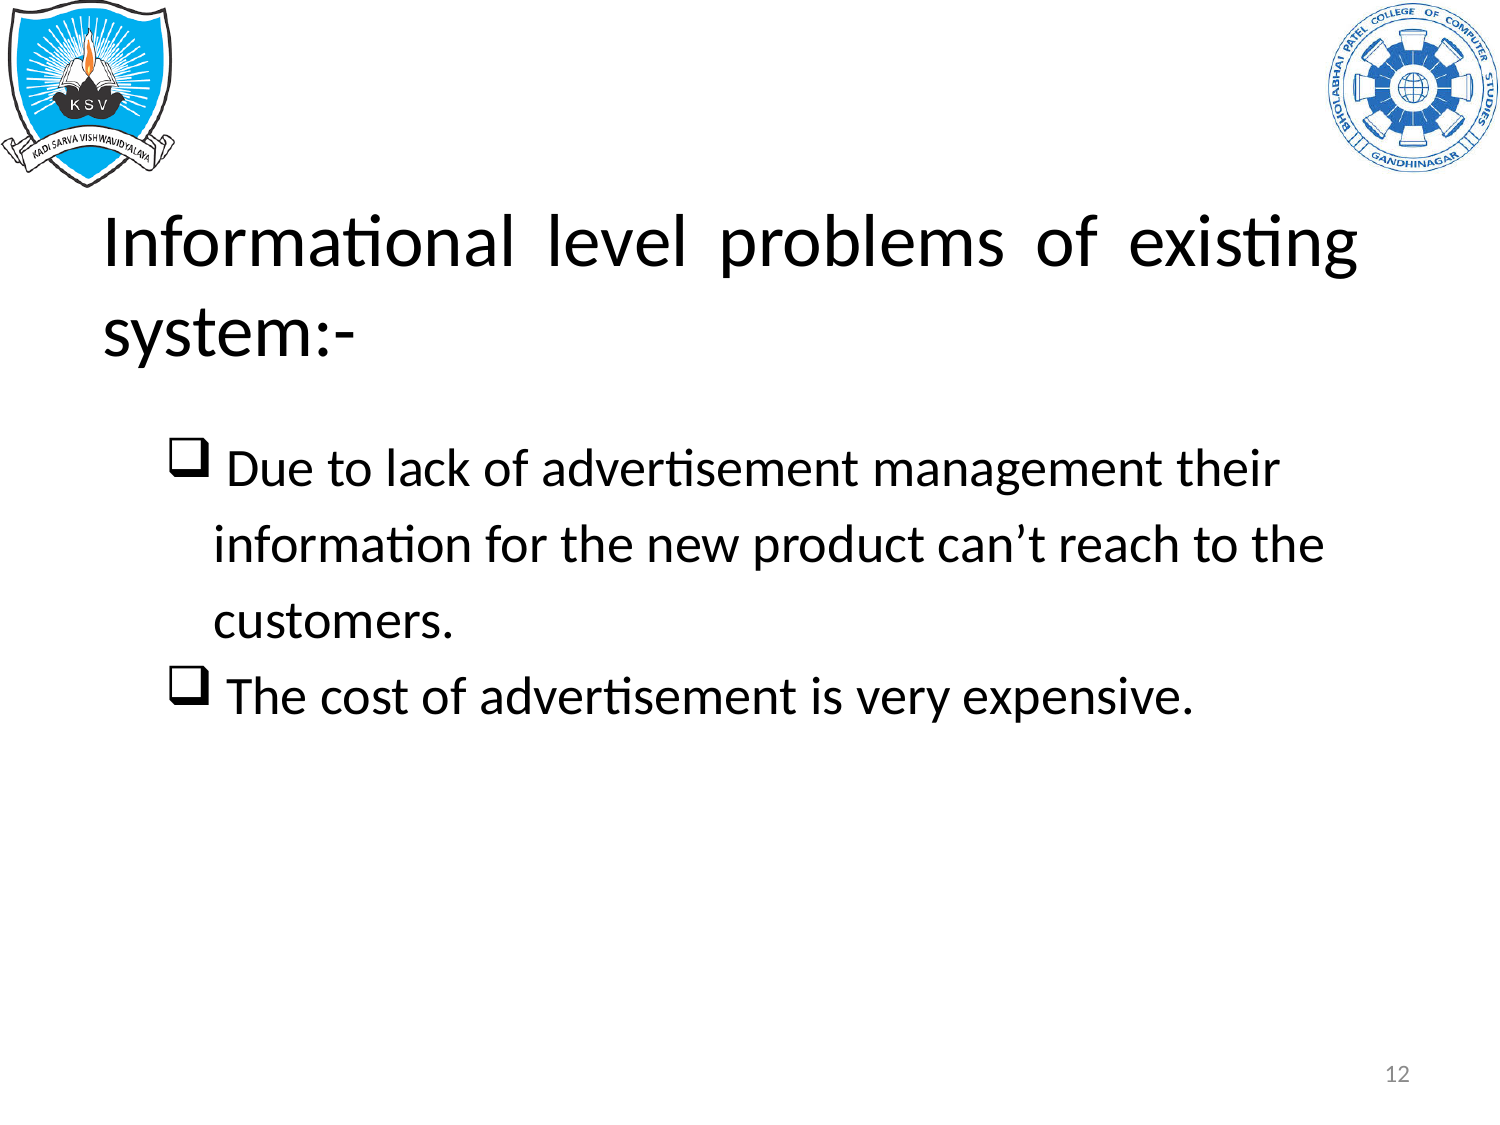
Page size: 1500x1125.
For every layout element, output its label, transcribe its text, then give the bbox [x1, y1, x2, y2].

subtitle Due to lack of advertisement management their information for the new product can’t reach to the customers. The cost of advertisement is very expensive. [150, 425, 1376, 1088]
picture [0, 0, 176, 188]
slide_number 12 [1074, 1042, 1425, 1103]
picture [1324, 0, 1500, 176]
title Informational level problems of existing system:- [87, 149, 1376, 413]
